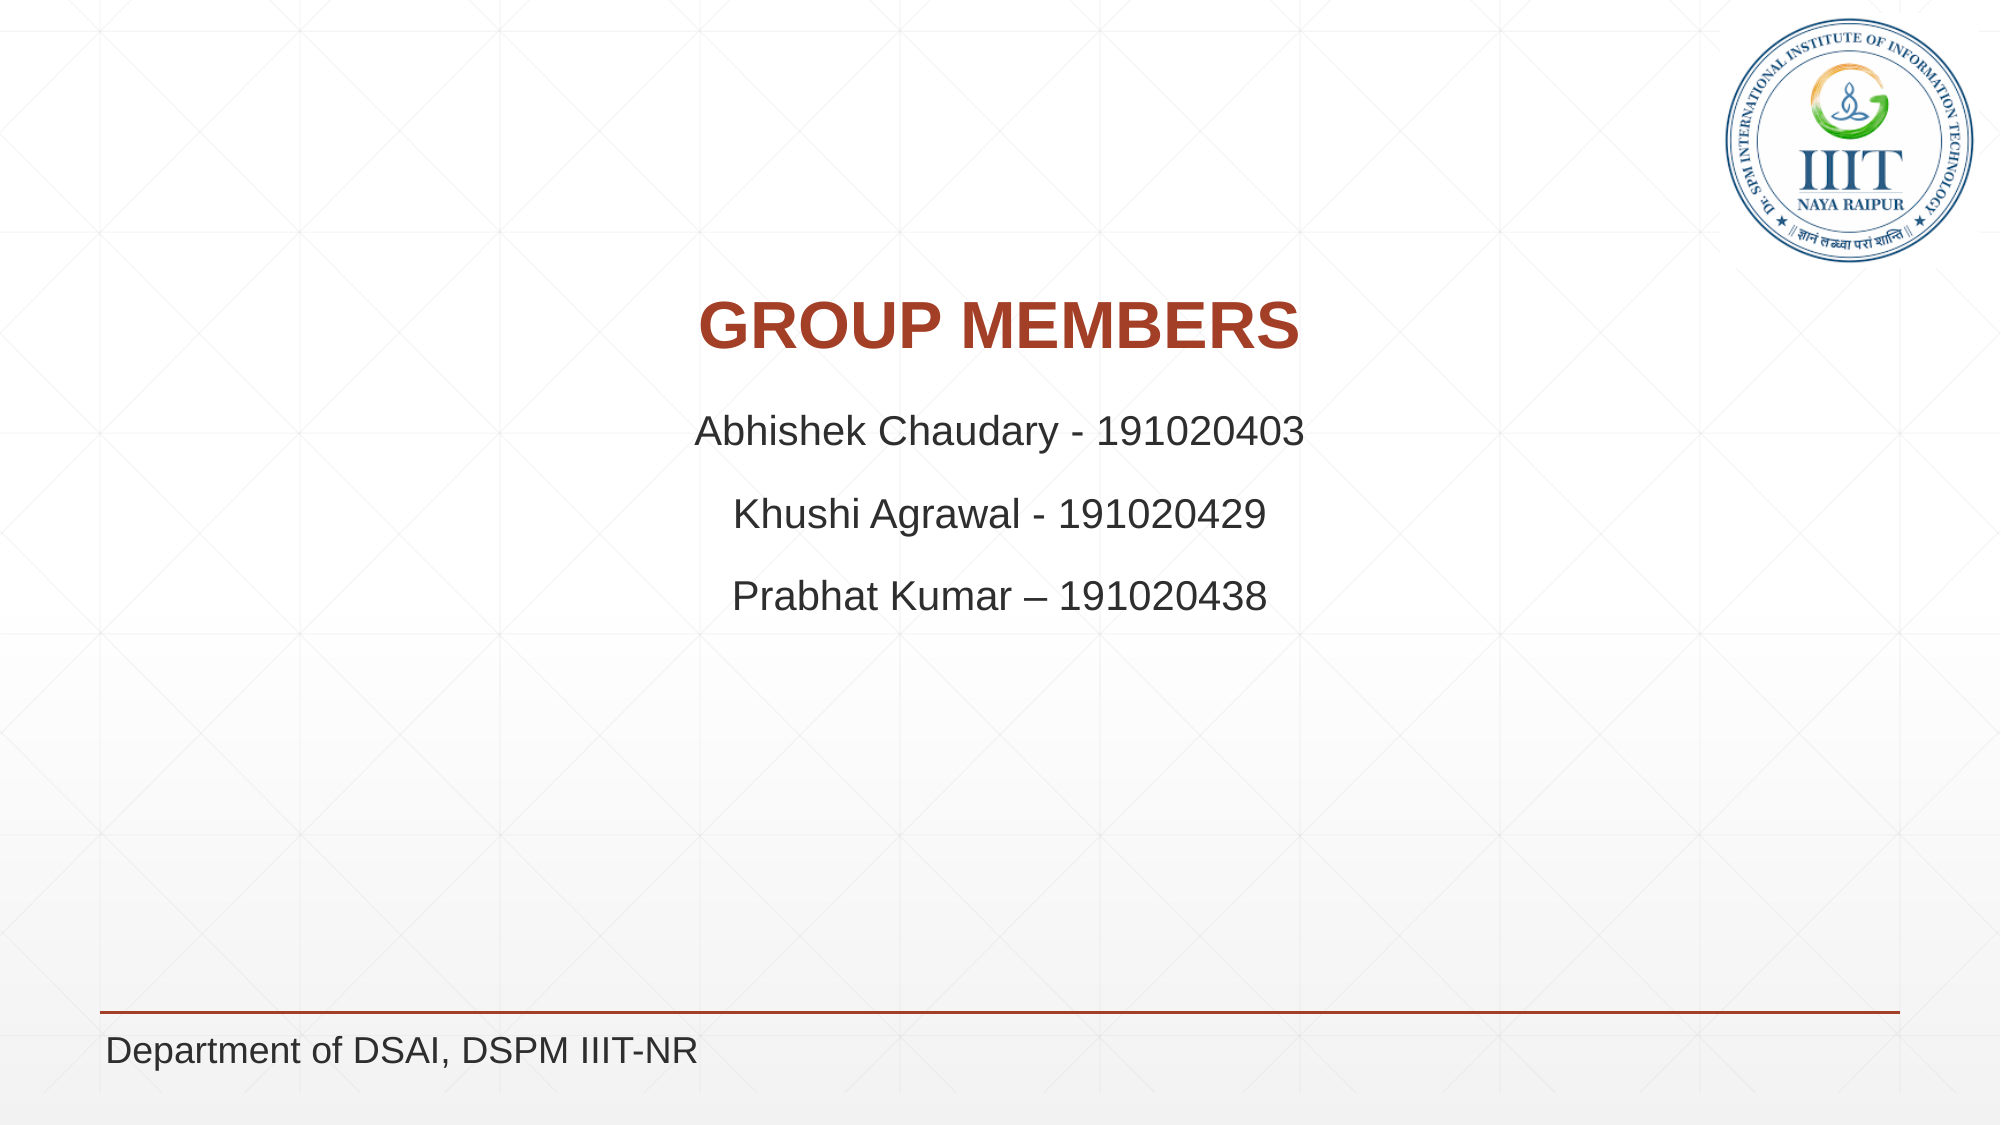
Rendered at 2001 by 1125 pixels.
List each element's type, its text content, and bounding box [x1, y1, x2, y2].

title GROUP MEMBERS [212, 164, 1788, 371]
picture [1720, 13, 1979, 268]
list Abhishek Chaudary - 191020403 Khushi Agrawal - 191020429 Prabhat Kumar – 191020438 [212, 402, 1788, 869]
text_box Department of DSAI, DSPM IIIT-NR [90, 1018, 1488, 1079]
